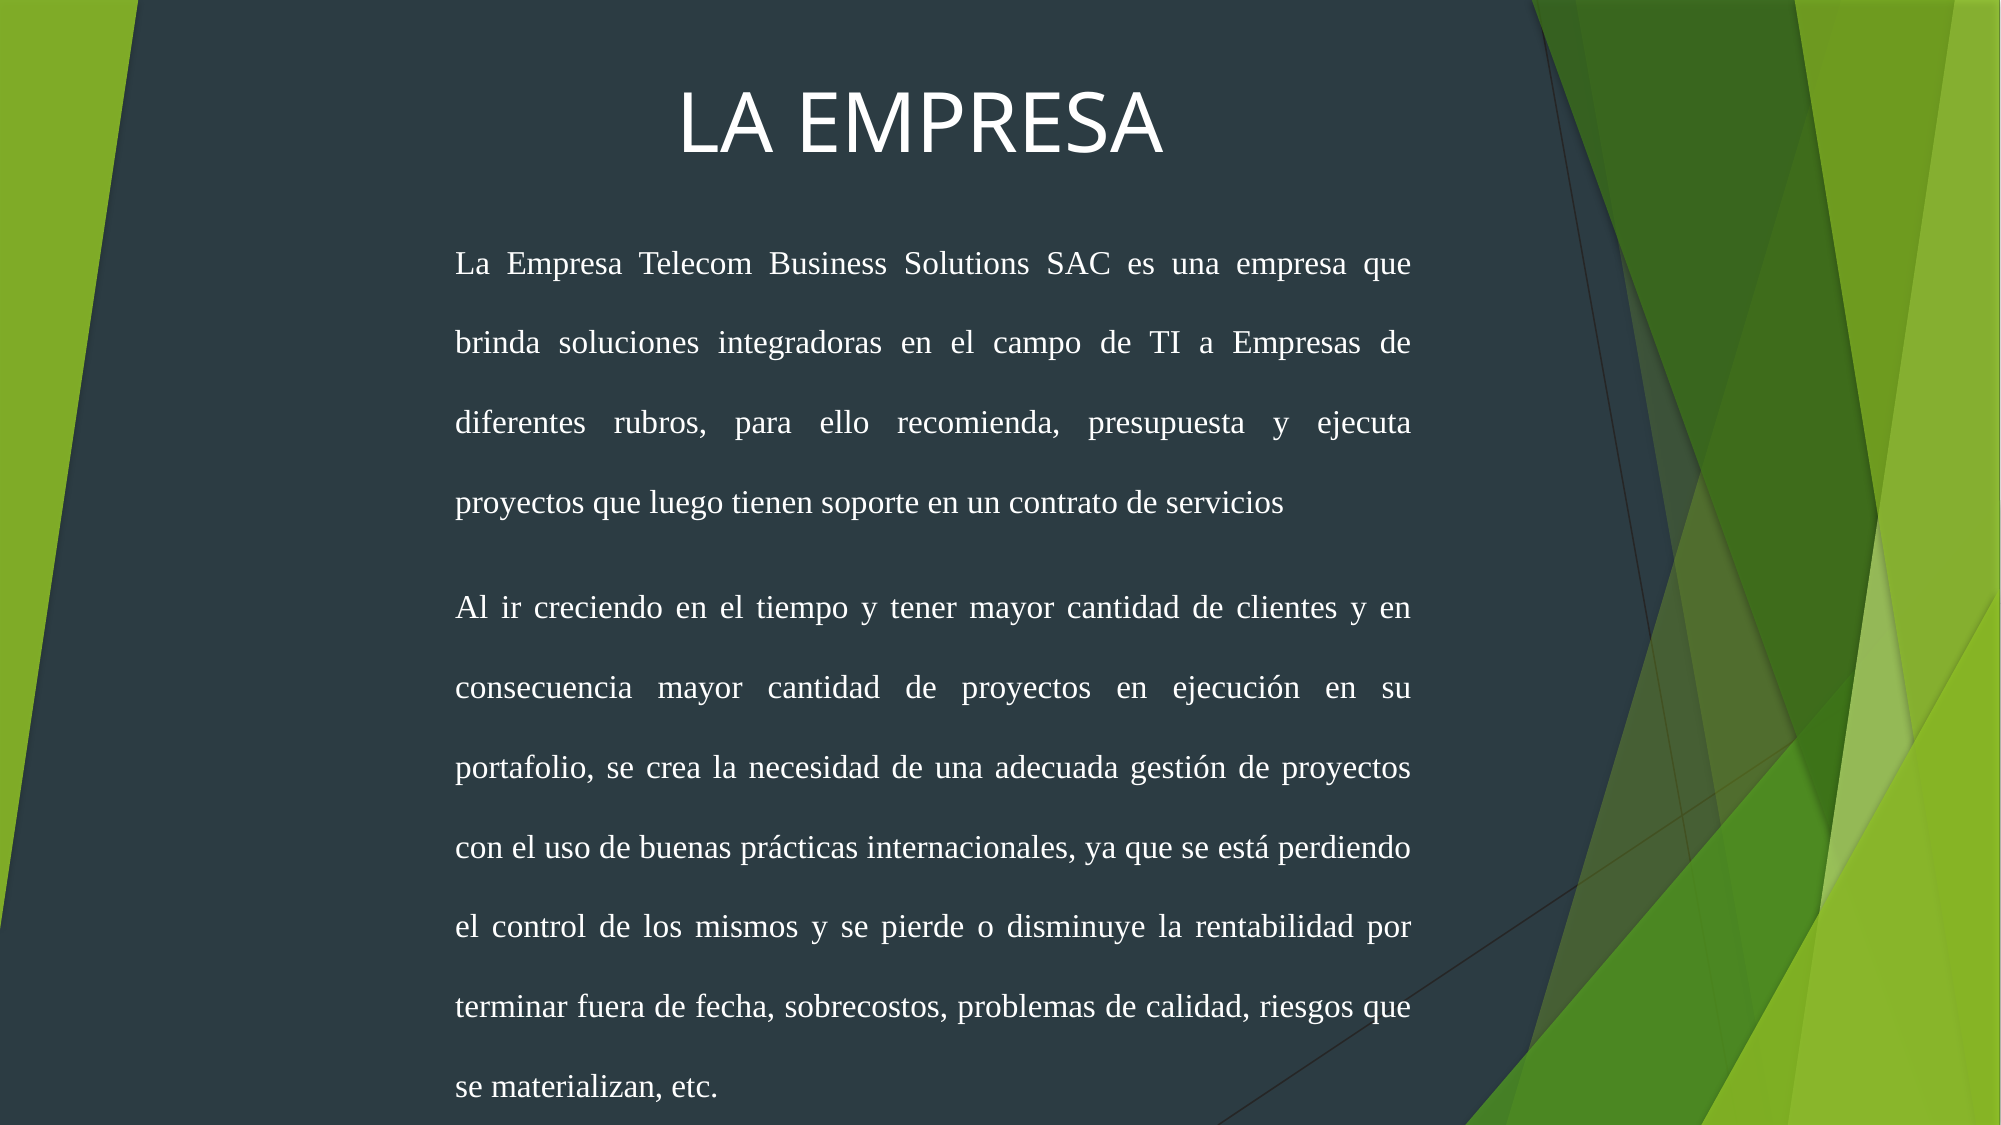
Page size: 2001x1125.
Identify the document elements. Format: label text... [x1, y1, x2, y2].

text_box La Empresa Telecom Business Solutions SAC es una empresa que brinda soluciones integradoras en el campo de TI a Empresas de diferentes rubros, para ello recomienda, presupuesta y ejecuta proyectos que luego tienen soporte en un contrato de servicios Al ir creciendo en el tiempo y tener mayor cantidad de clientes y en consecuencia mayor cantidad de proyectos en ejecución en su portafolio, se crea la necesidad de una adecuada gestión de proyectos con el uso de buenas prácticas internacionales, ya que se está perdiendo el control de los mismos y se pierde o disminuye la rentabilidad por terminar fuera de fecha, sobrecostos, problemas de calidad, riesgos que se materializan, etc. [440, 193, 1428, 1112]
text_box LA EMPRESA [412, 62, 1428, 177]
